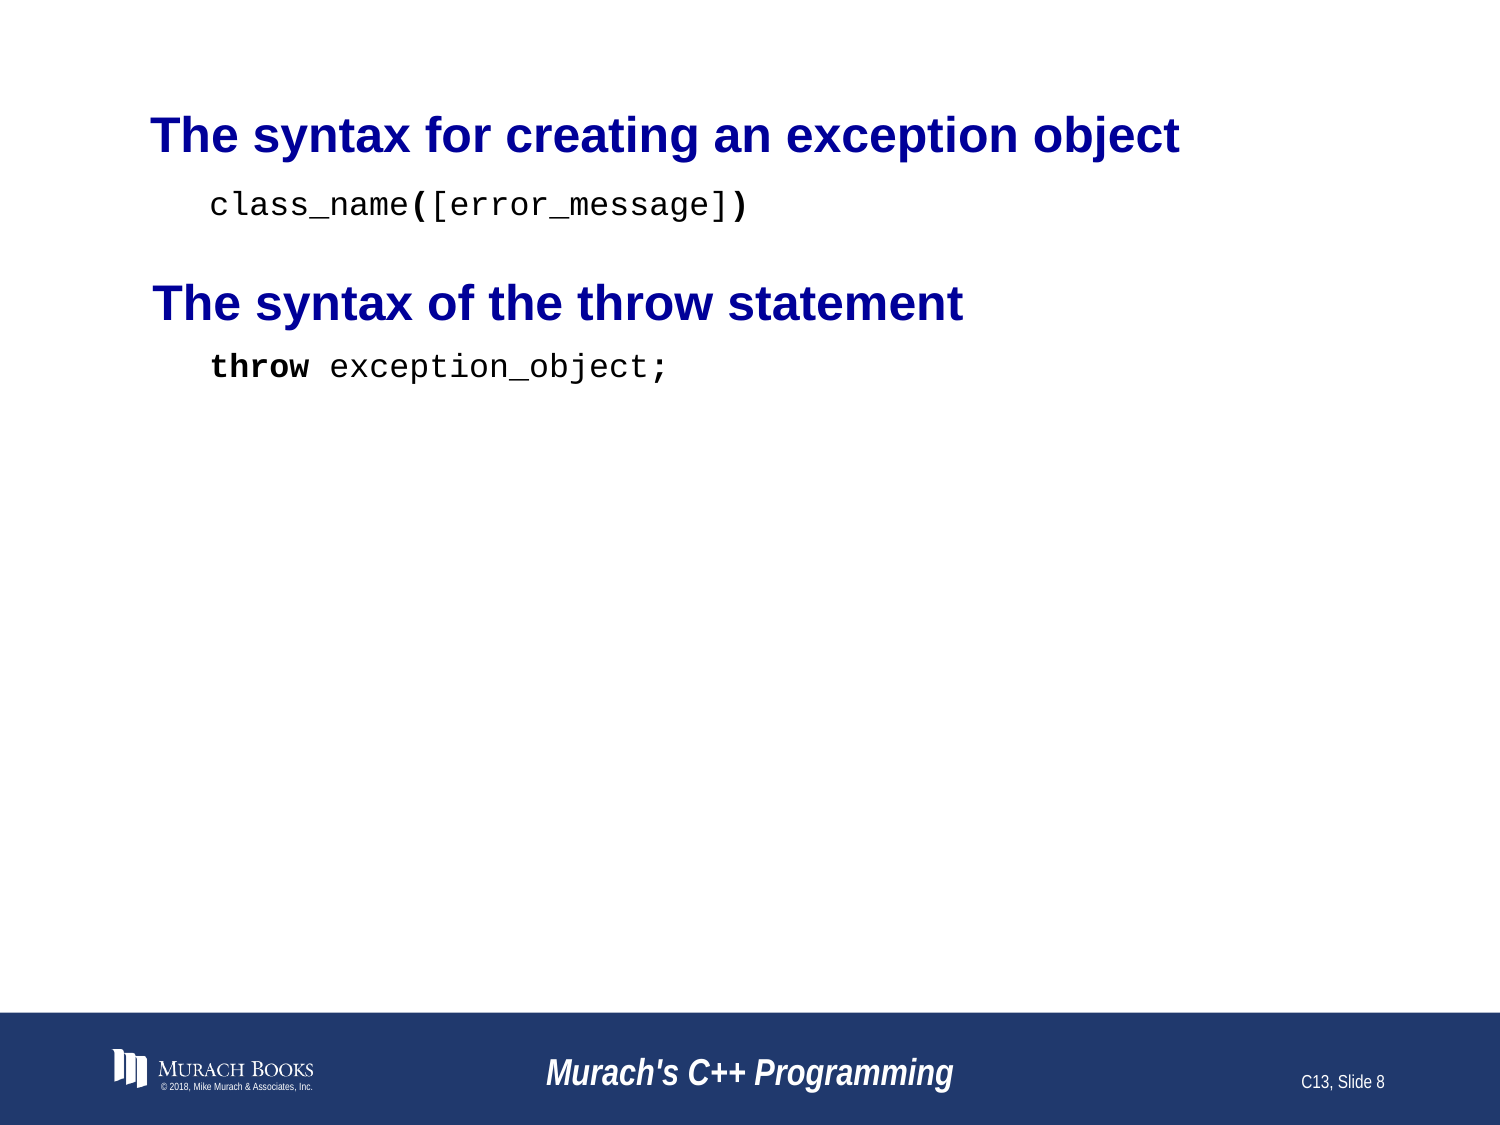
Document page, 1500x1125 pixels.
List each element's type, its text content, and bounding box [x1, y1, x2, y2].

list class_name([error_message]) [137, 174, 1350, 262]
title The syntax for creating an exception object [150, 102, 1350, 164]
footer © 2018, Mike Murach & Associates, Inc. [12, 1025, 463, 1100]
list throw exception_object; [137, 337, 1350, 674]
list The syntax of the throw statement [137, 262, 1350, 326]
slide_number Murach's C++ Programming [463, 1025, 1050, 1100]
slide_number C13, Slide 8 [1087, 1025, 1400, 1100]
list class_name([error_message]) [137, 326, 1350, 337]
